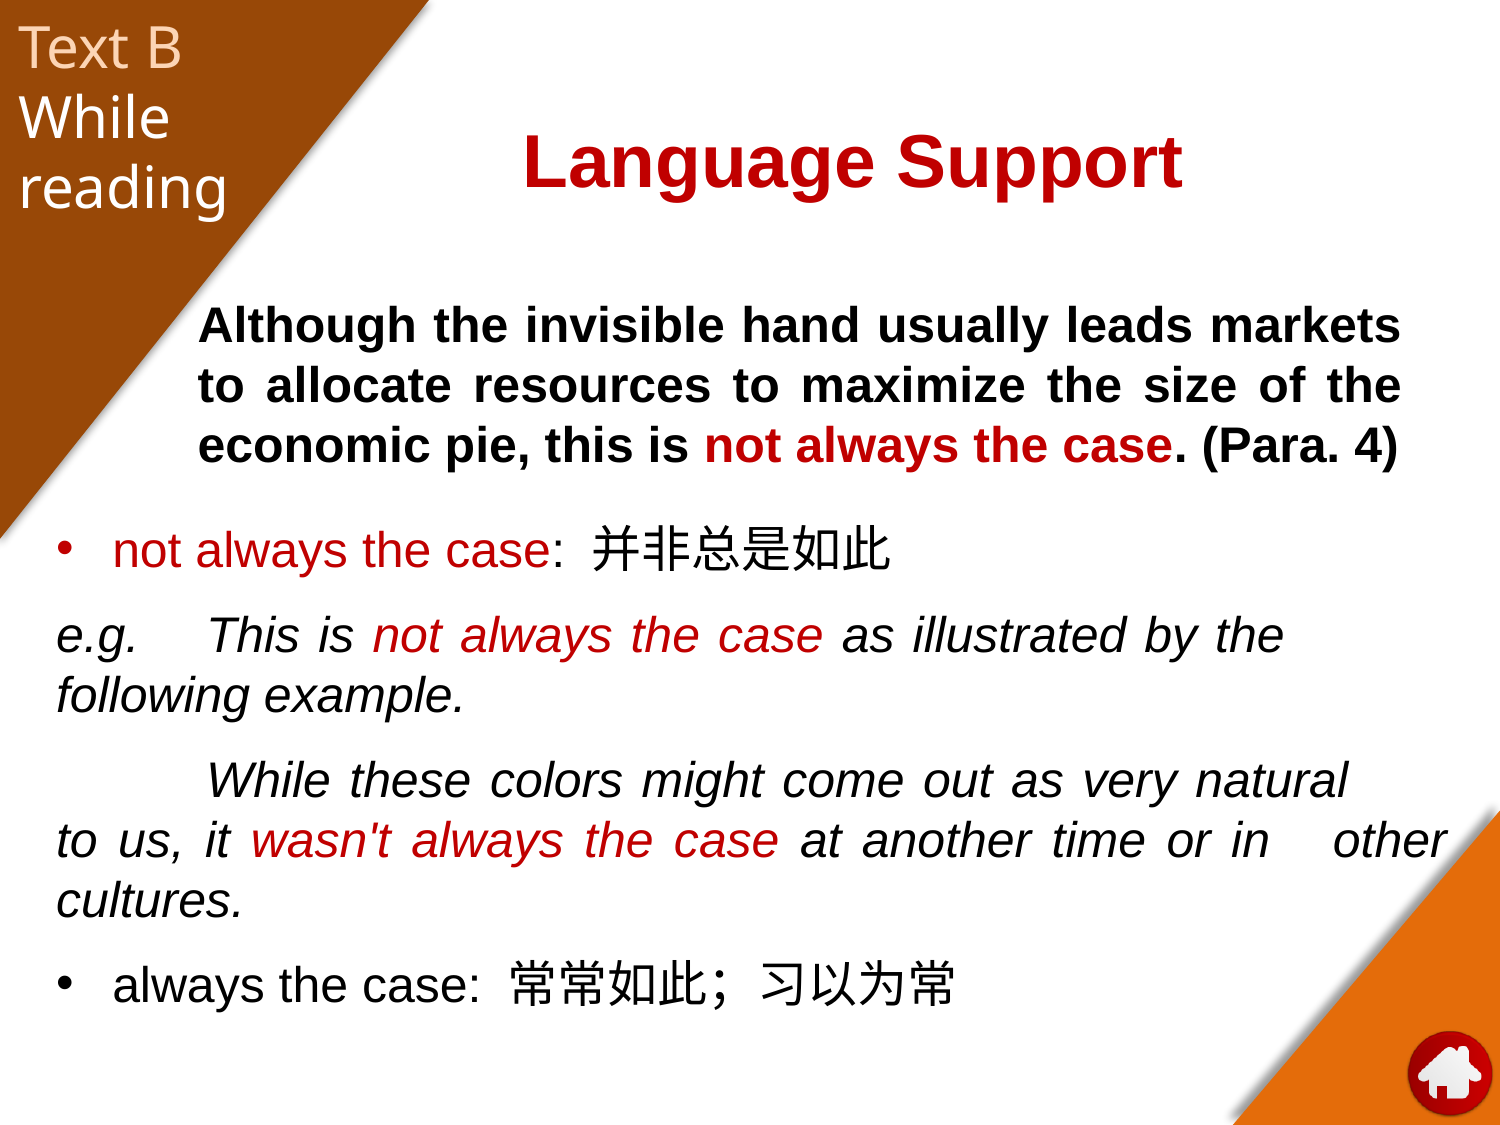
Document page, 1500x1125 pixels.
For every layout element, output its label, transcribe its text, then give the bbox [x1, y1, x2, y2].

picture [1399, 1024, 1500, 1125]
text_box [337, 0, 432, 119]
text_box [0, 0, 244, 541]
text_box not always the case: 并非总是如此 e.g. This is not always the case as illustrated by the following example. While these colors might come out as very natural to us, it wasn't always the case at another time or in other cultures. always the case: 常常如此；习以为常 [41, 509, 1462, 1020]
text_box Language Support [507, 105, 1200, 210]
text_box Text B While reading [3, 0, 337, 236]
text_box [1230, 808, 1500, 1125]
text_box Although the invisible hand usually leads markets to allocate resources to maximize the size of the economic pie, this is not always the case. (Para. 4) [183, 284, 1418, 480]
